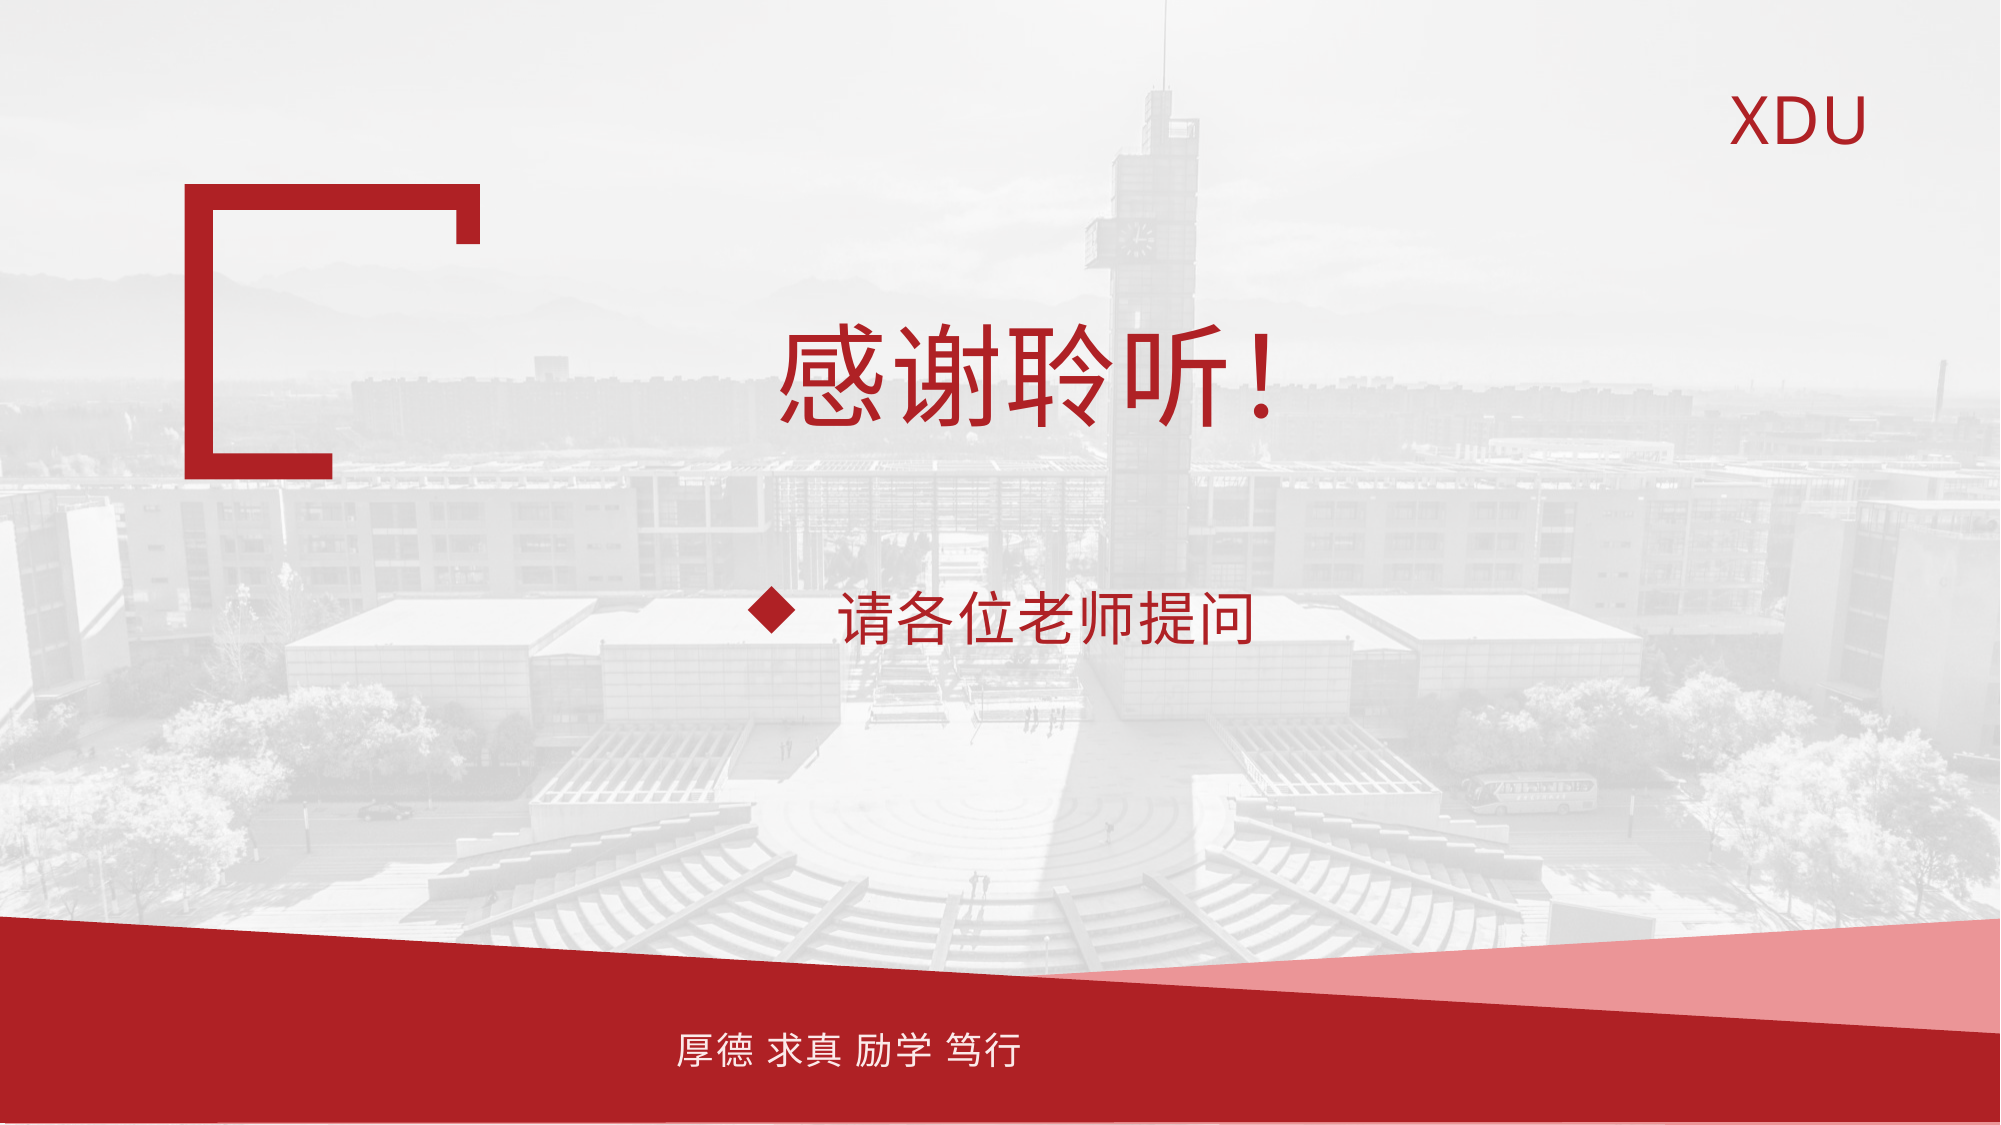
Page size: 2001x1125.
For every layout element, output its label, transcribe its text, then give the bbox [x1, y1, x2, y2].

text_box [1024, 917, 2000, 1032]
text_box 感谢聆听！ [761, 258, 1362, 449]
text_box 厚德 求真 励学 笃行 [661, 1006, 1350, 1080]
text_box [184, 183, 481, 480]
text_box 请各位老师提问 [728, 553, 1272, 660]
text_box [0, 915, 2000, 1124]
